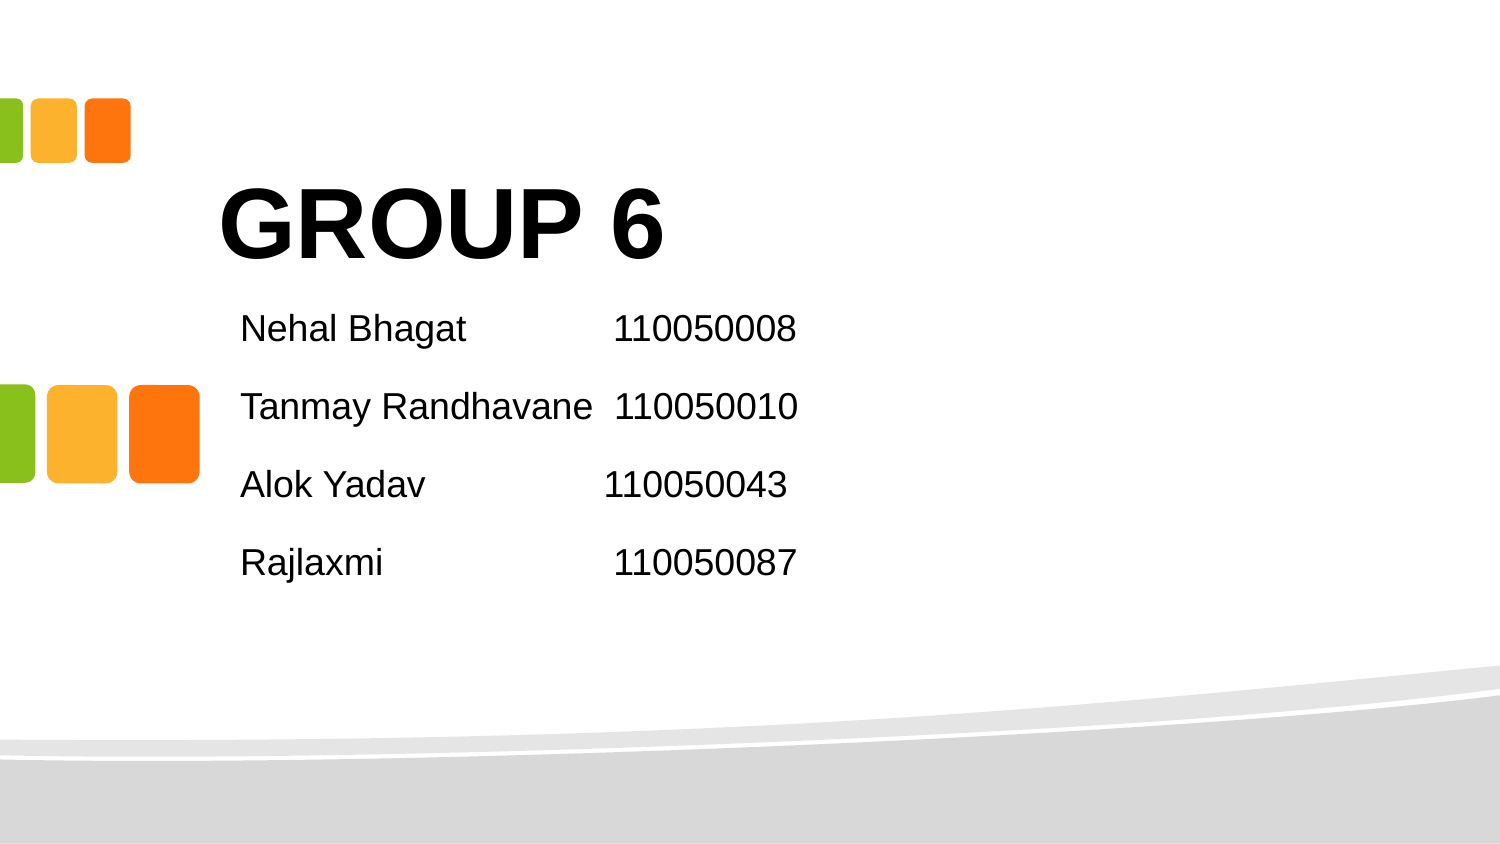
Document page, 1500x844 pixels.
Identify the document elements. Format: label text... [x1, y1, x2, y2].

title GROUP 6 [203, 35, 1329, 294]
list Nehal Bhagat 110050008 Tanmay Randhavane 110050010 Alok Yadav 110050043 Rajlaxmi 110050087 [225, 294, 1350, 585]
